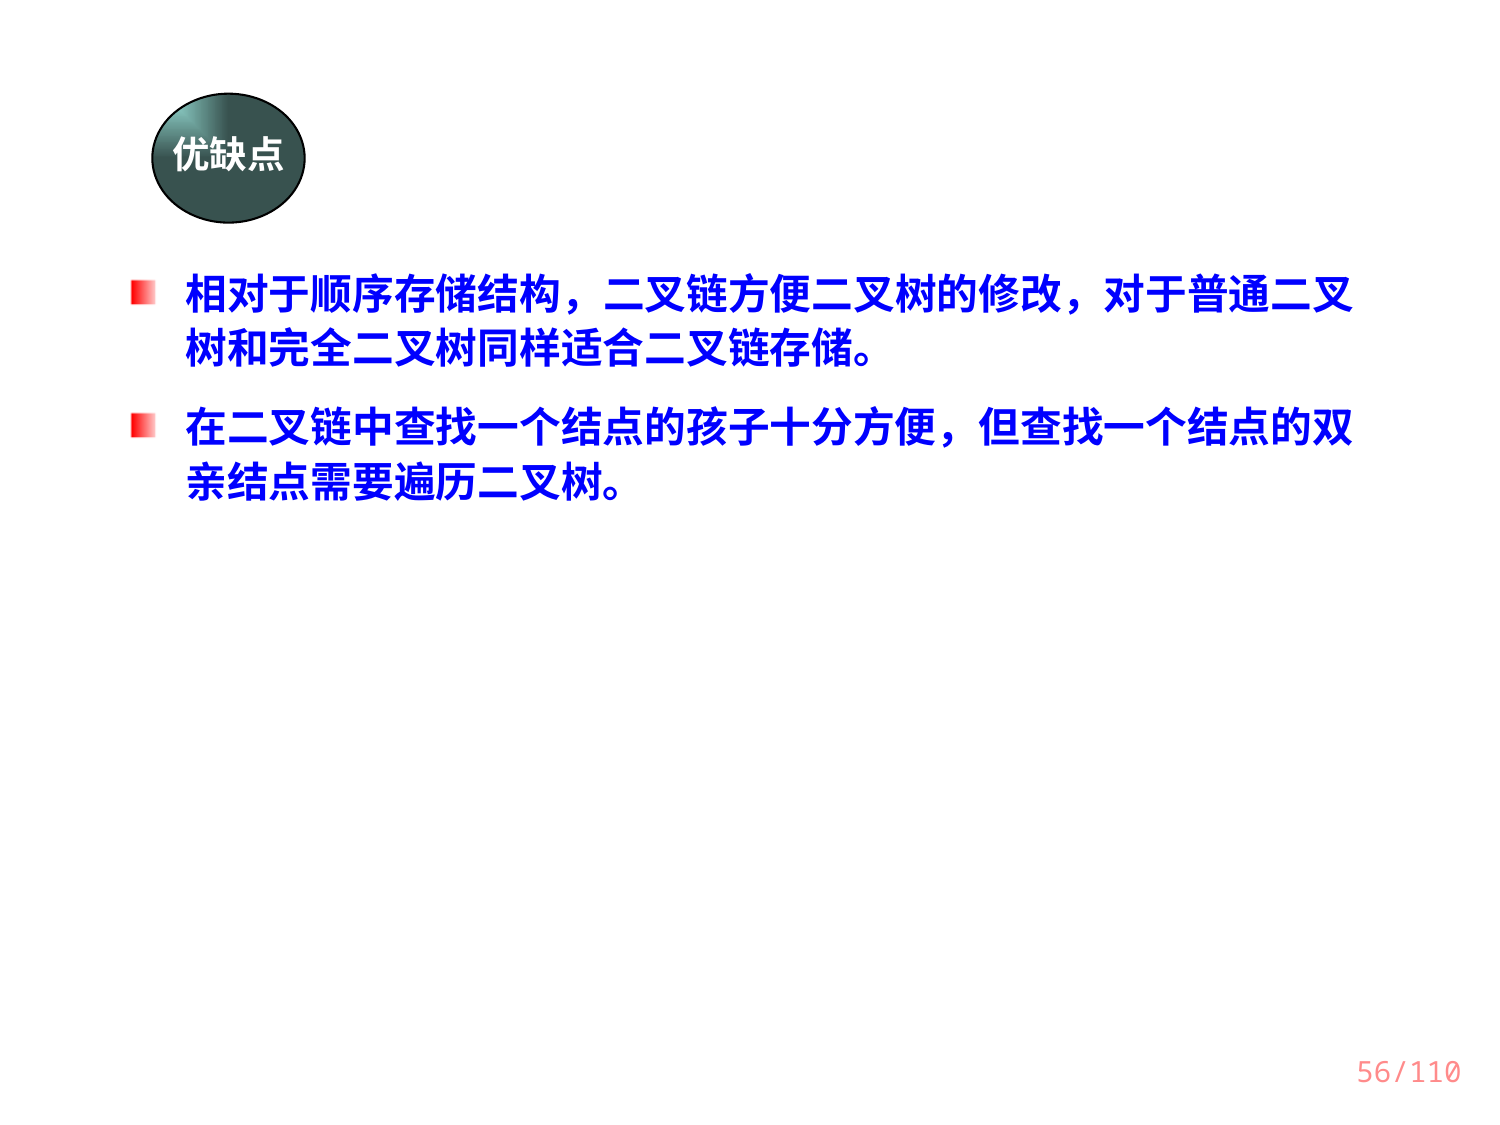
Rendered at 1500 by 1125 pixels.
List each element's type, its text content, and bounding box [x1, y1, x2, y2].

text_box 优缺点 [152, 93, 305, 223]
picture [129, 411, 159, 441]
picture [129, 278, 159, 308]
slide_number 56/110 [1305, 1042, 1477, 1103]
text_box 相对于顺序存储结构，二叉链方便二叉树的修改，对于普通二叉树和完全二叉树同样适合二叉链存储。 在二叉链中查找一个结点的孩子十分方便，但查找一个结点的双亲结点需要遍历二叉树。 [103, 244, 1420, 525]
